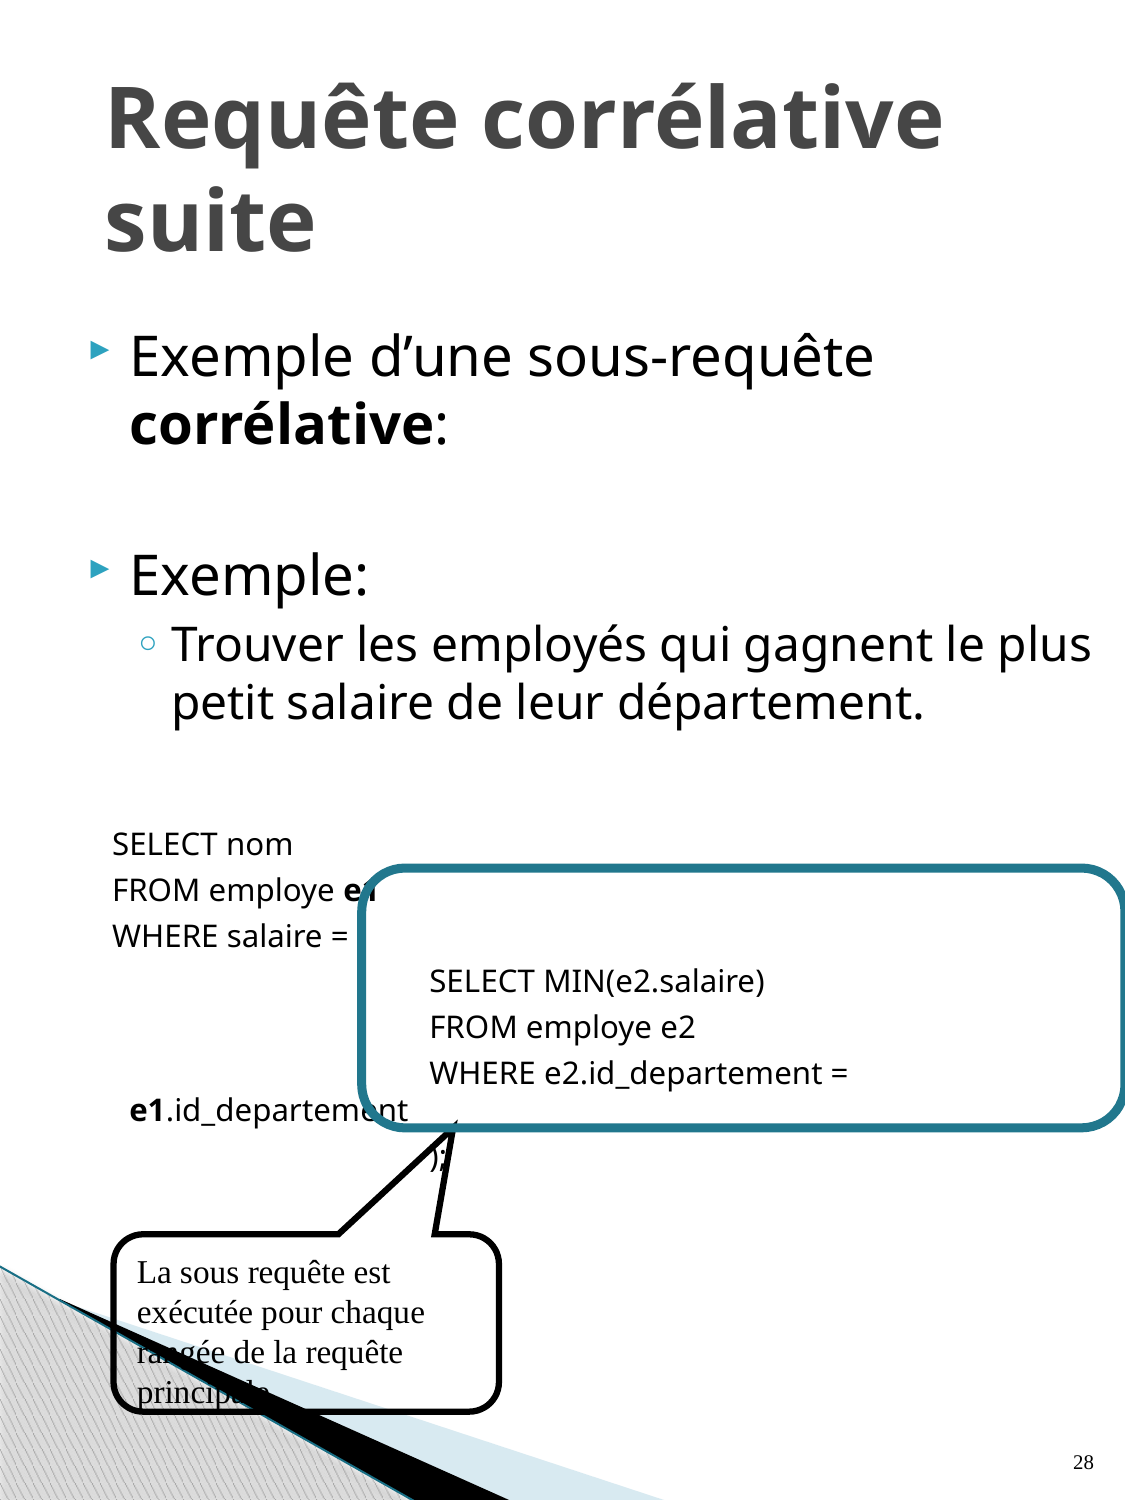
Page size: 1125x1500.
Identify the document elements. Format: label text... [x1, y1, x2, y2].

text_box La sous requête est exécutée pour chaque rangée de la requête principale. [113, 1133, 499, 1412]
list Exemple d’une sous-requête corrélative: Exemple: Trouver les employés qui gagnent le plus petit salaire de leur département. SELECT nom FROM employe e1 WHERE salaire = ( SELECT MIN(e2.salaire) FROM employe e2 WHERE e2.id_departement = e1.id_departement ); [54, 312, 1125, 1223]
text_box [357, 863, 1125, 1133]
title Requête corrélative suite [90, 41, 1047, 292]
slide_number 28 [1046, 1401, 1109, 1482]
